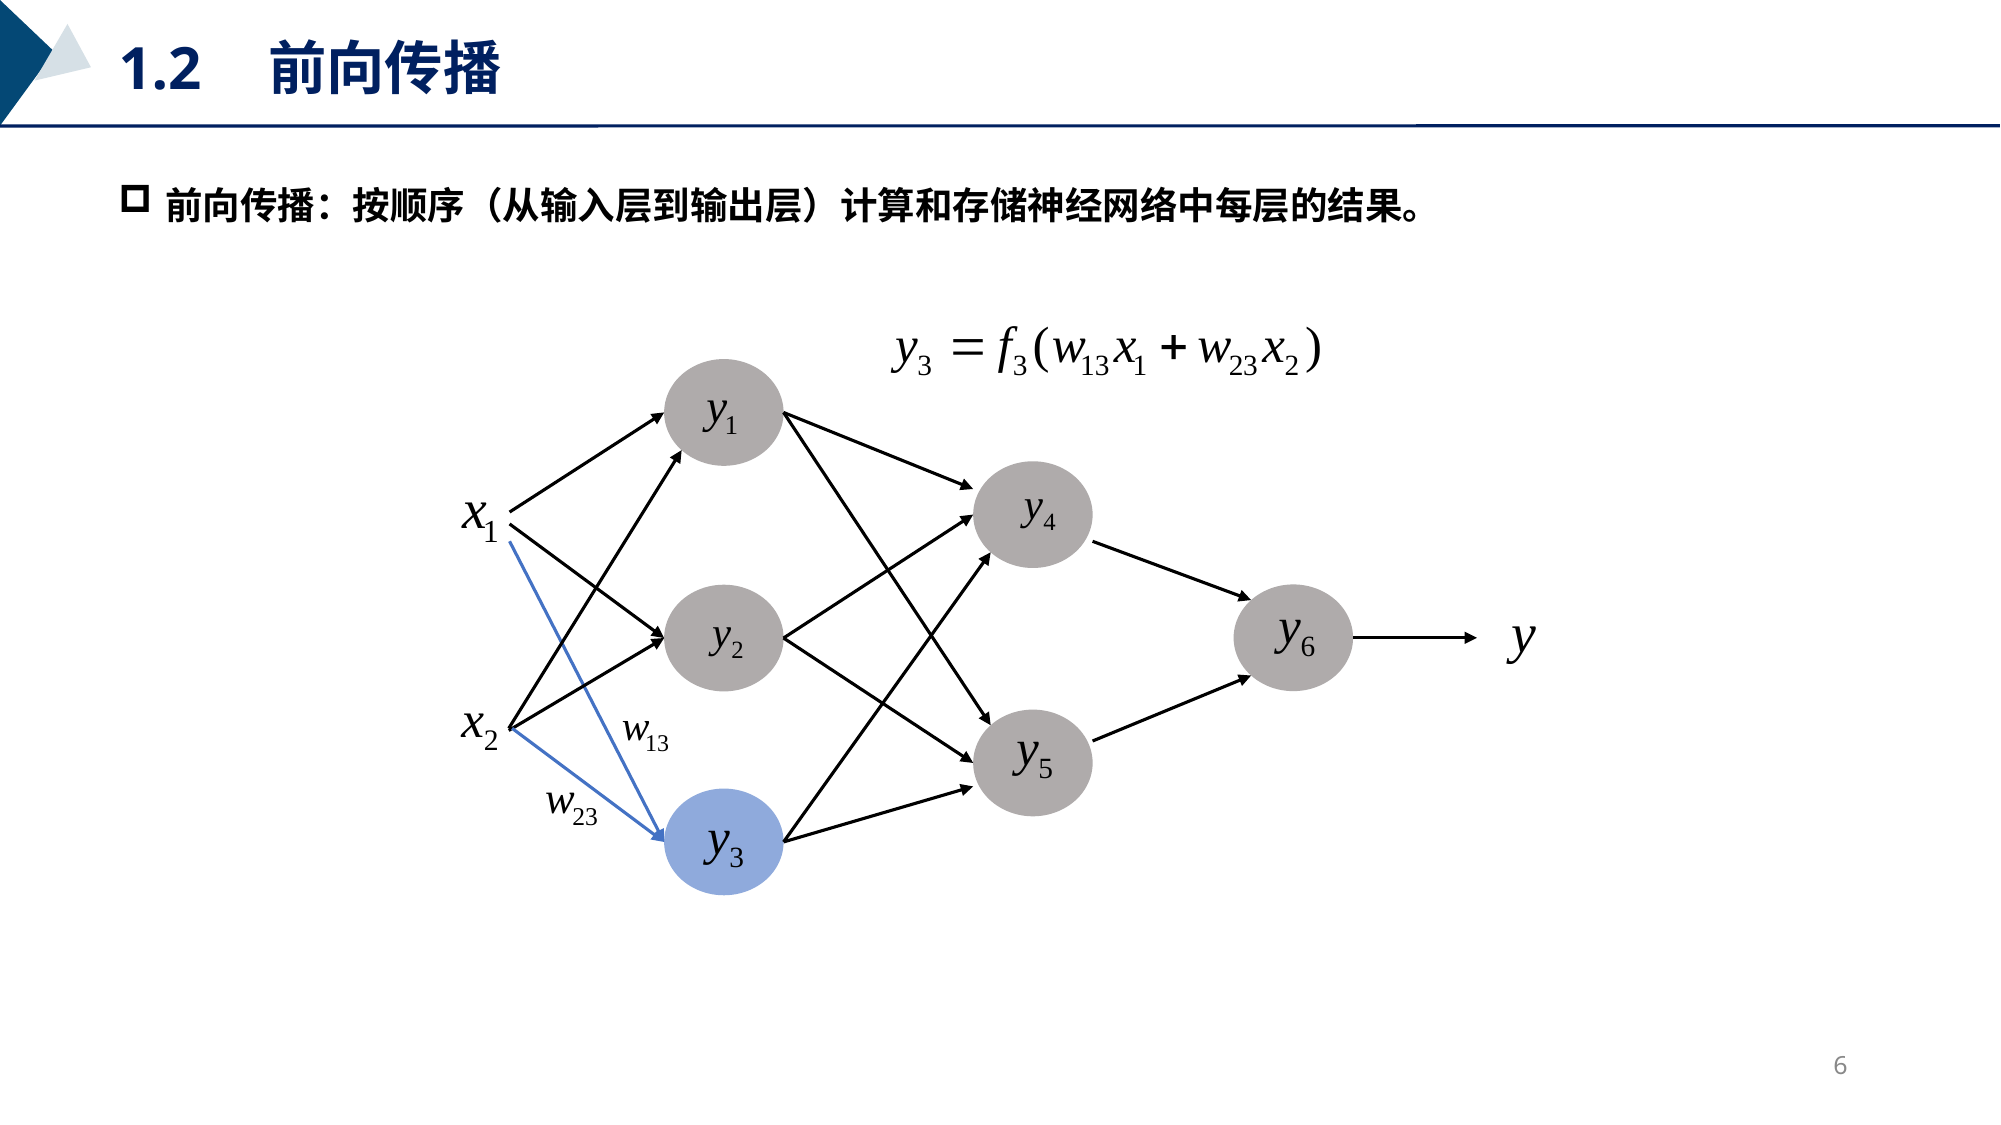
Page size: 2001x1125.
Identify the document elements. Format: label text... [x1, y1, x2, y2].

text_box 1.2 前向传播 [103, 23, 1003, 109]
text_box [537, 769, 604, 836]
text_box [882, 311, 1330, 359]
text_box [1013, 476, 1064, 542]
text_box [0, 0, 91, 125]
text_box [614, 699, 678, 762]
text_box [694, 803, 755, 880]
text_box 6 [1412, 1042, 1863, 1103]
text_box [701, 603, 752, 668]
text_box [1004, 714, 1064, 791]
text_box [451, 359, 1549, 896]
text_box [1265, 592, 1325, 669]
text_box 前向传播：按顺序（从输入层到输出层）计算和存储神经网络中每层的结果。 [103, 129, 1493, 234]
